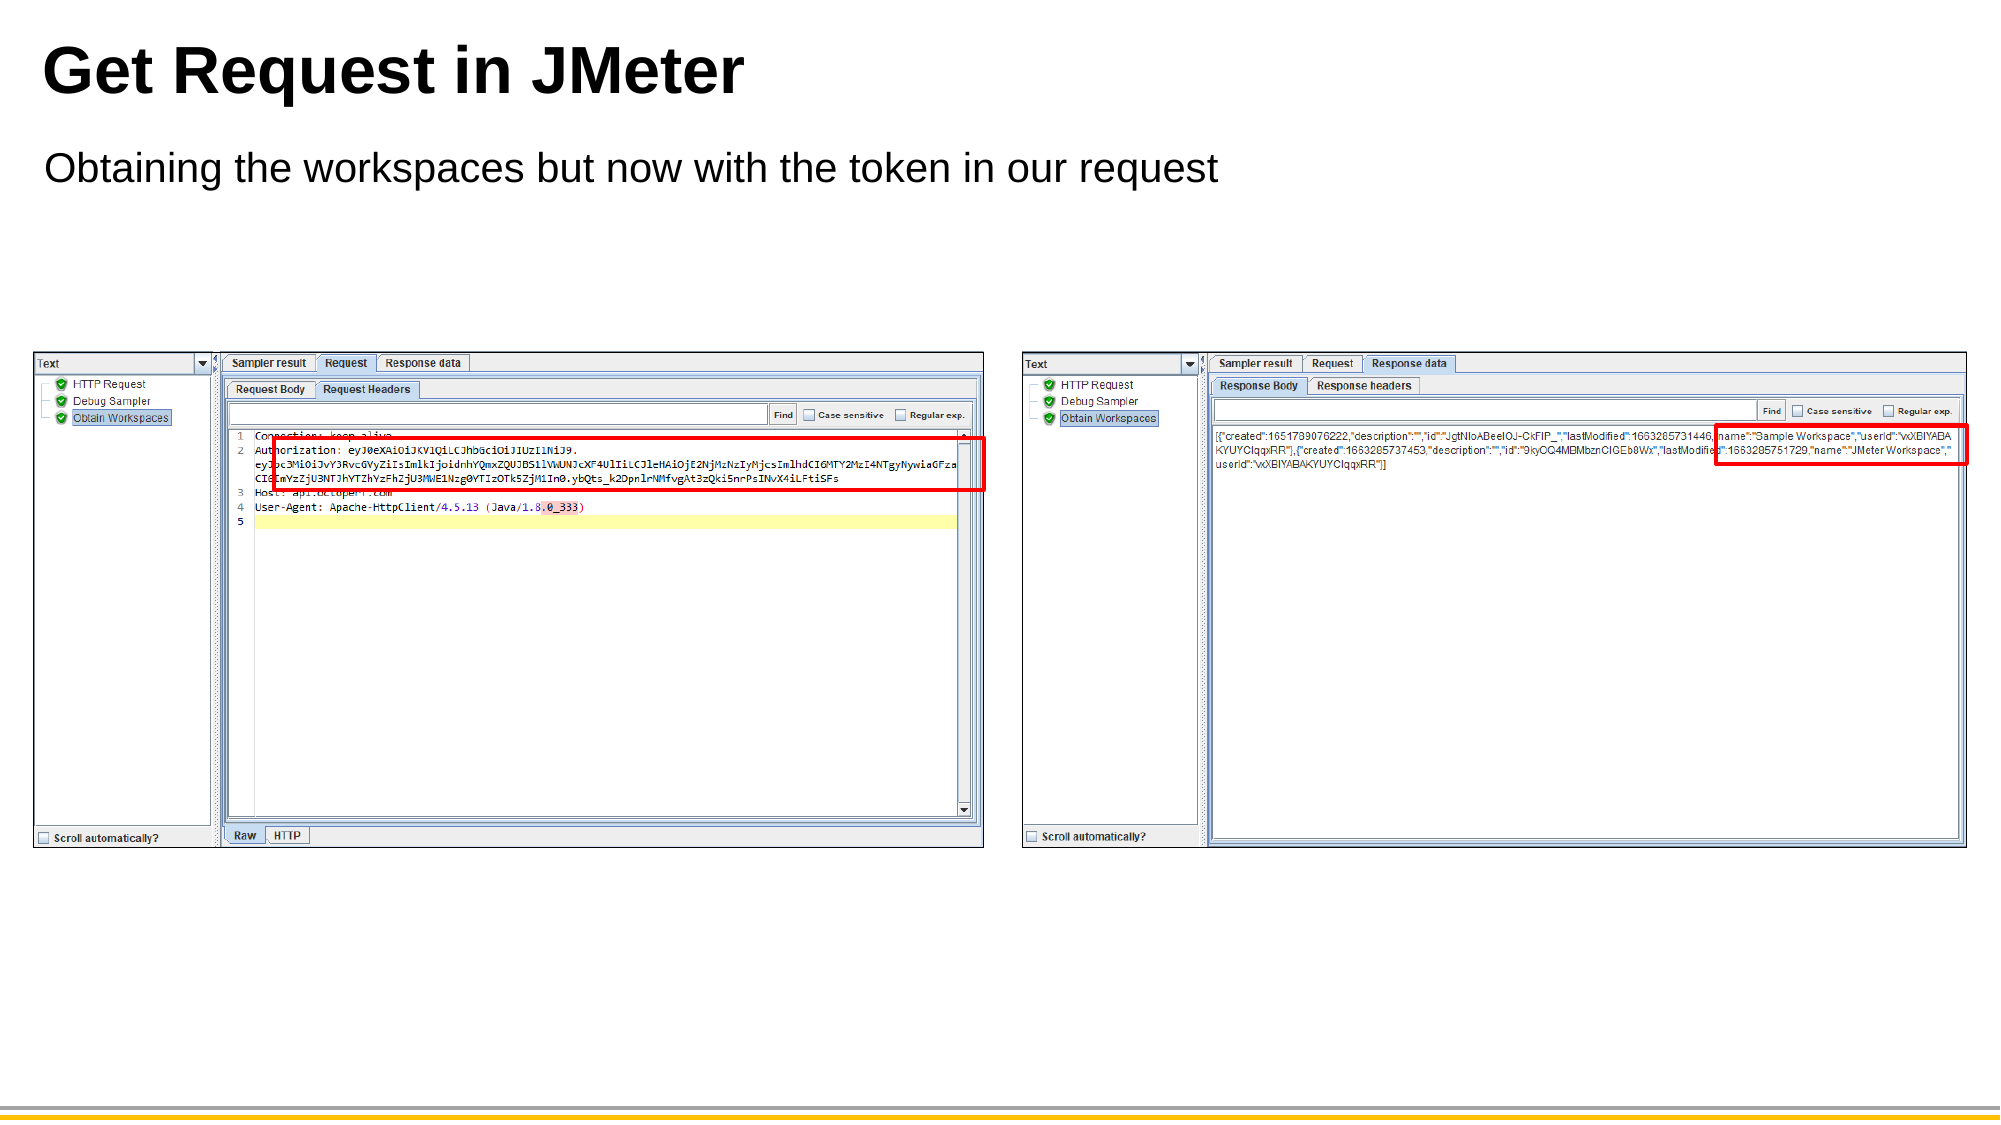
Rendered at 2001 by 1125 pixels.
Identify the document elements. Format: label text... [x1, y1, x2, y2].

text_box Get Request in JMeter [0, 25, 850, 108]
picture [32, 351, 984, 848]
text_box Obtaining the workspaces but now with the token in our request [0, 139, 1323, 192]
picture [1021, 351, 1968, 848]
